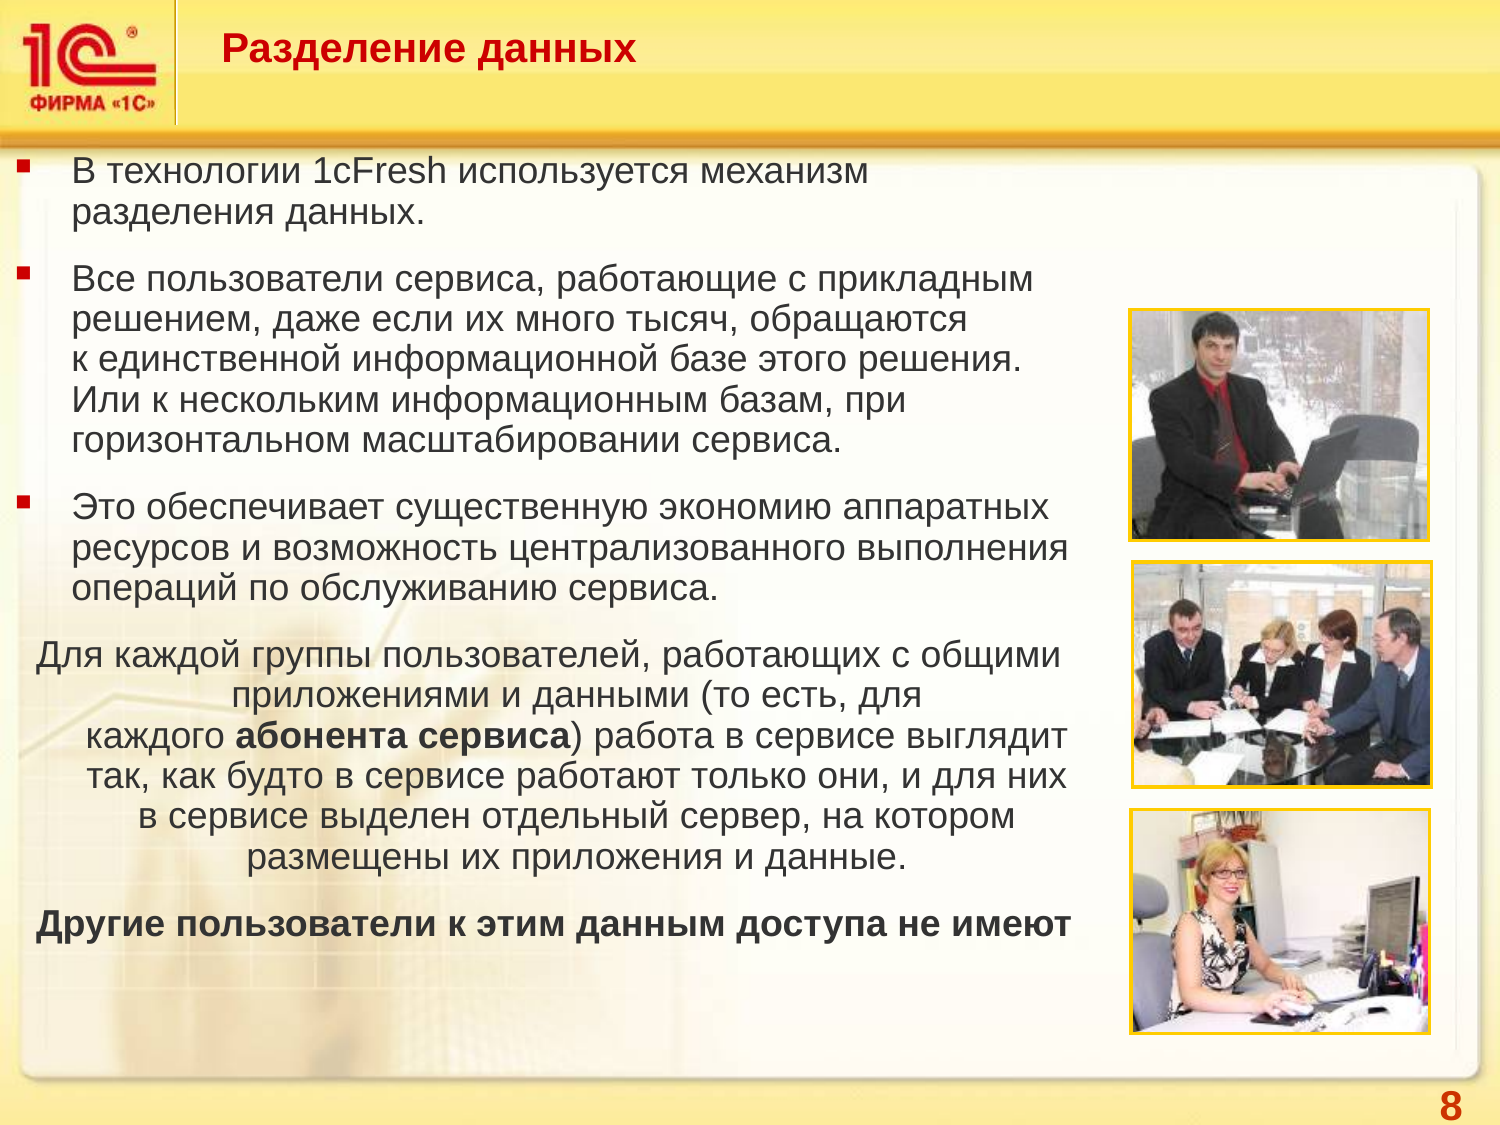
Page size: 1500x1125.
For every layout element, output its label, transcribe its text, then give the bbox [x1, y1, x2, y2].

list В технологии 1cFresh используется механизм разделения данных. Все пользователи сервиса, работающие с прикладным решением, даже если их много тысяч, обращаются к единственной информационной базе этого решения. Или к нескольким информационным базам, при горизонтальном масштабировании сервиса. Это обеспечивает существенную экономию аппаратных ресурсов и возможность централизованного выполнения операций по обслуживанию сервиса. Для каждой группы пользователей, работающих с общими приложениями и данными (то есть, для каждого абонента сервиса) работа в сервисе выглядит так, как будто в сервисе работают только они, и для них в сервисе выделен отдельный сервер, на котором размещены их приложения и данные. Другие пользователи к этим данным доступа не имеют [0, 143, 1099, 1078]
picture [0, 0, 1500, 1125]
title Разделение данных [206, 6, 1435, 145]
